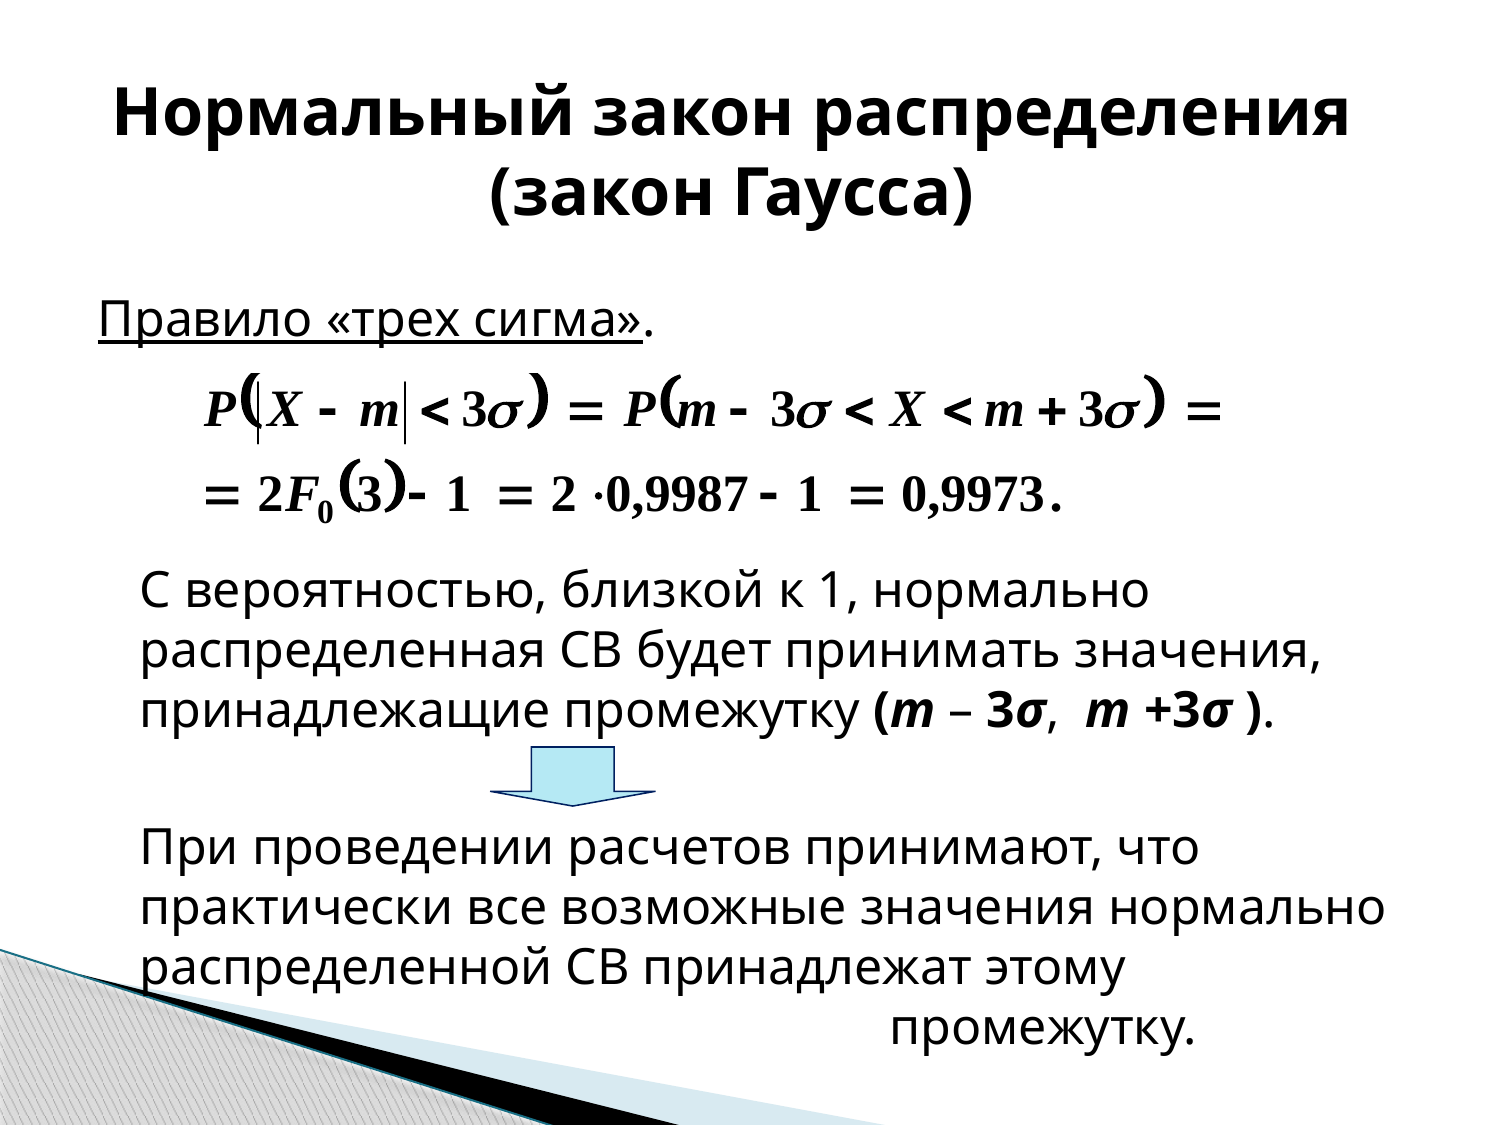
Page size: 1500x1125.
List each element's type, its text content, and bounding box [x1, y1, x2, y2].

text_box [490, 746, 656, 807]
list Правило «трех сигма». С вероятностью, близкой к 1, нормально распределенная СВ будет принимать значения, принадлежащие промежутку (m – 3σ, m +3σ ). При проведении расчетов принимают, что практически все возможные значения нормально распределенной СВ принадлежат этому промежутку. [64, 278, 1415, 1071]
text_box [194, 373, 1221, 535]
title Нормальный закон распределения (закон Гаусса) [88, 78, 1376, 220]
